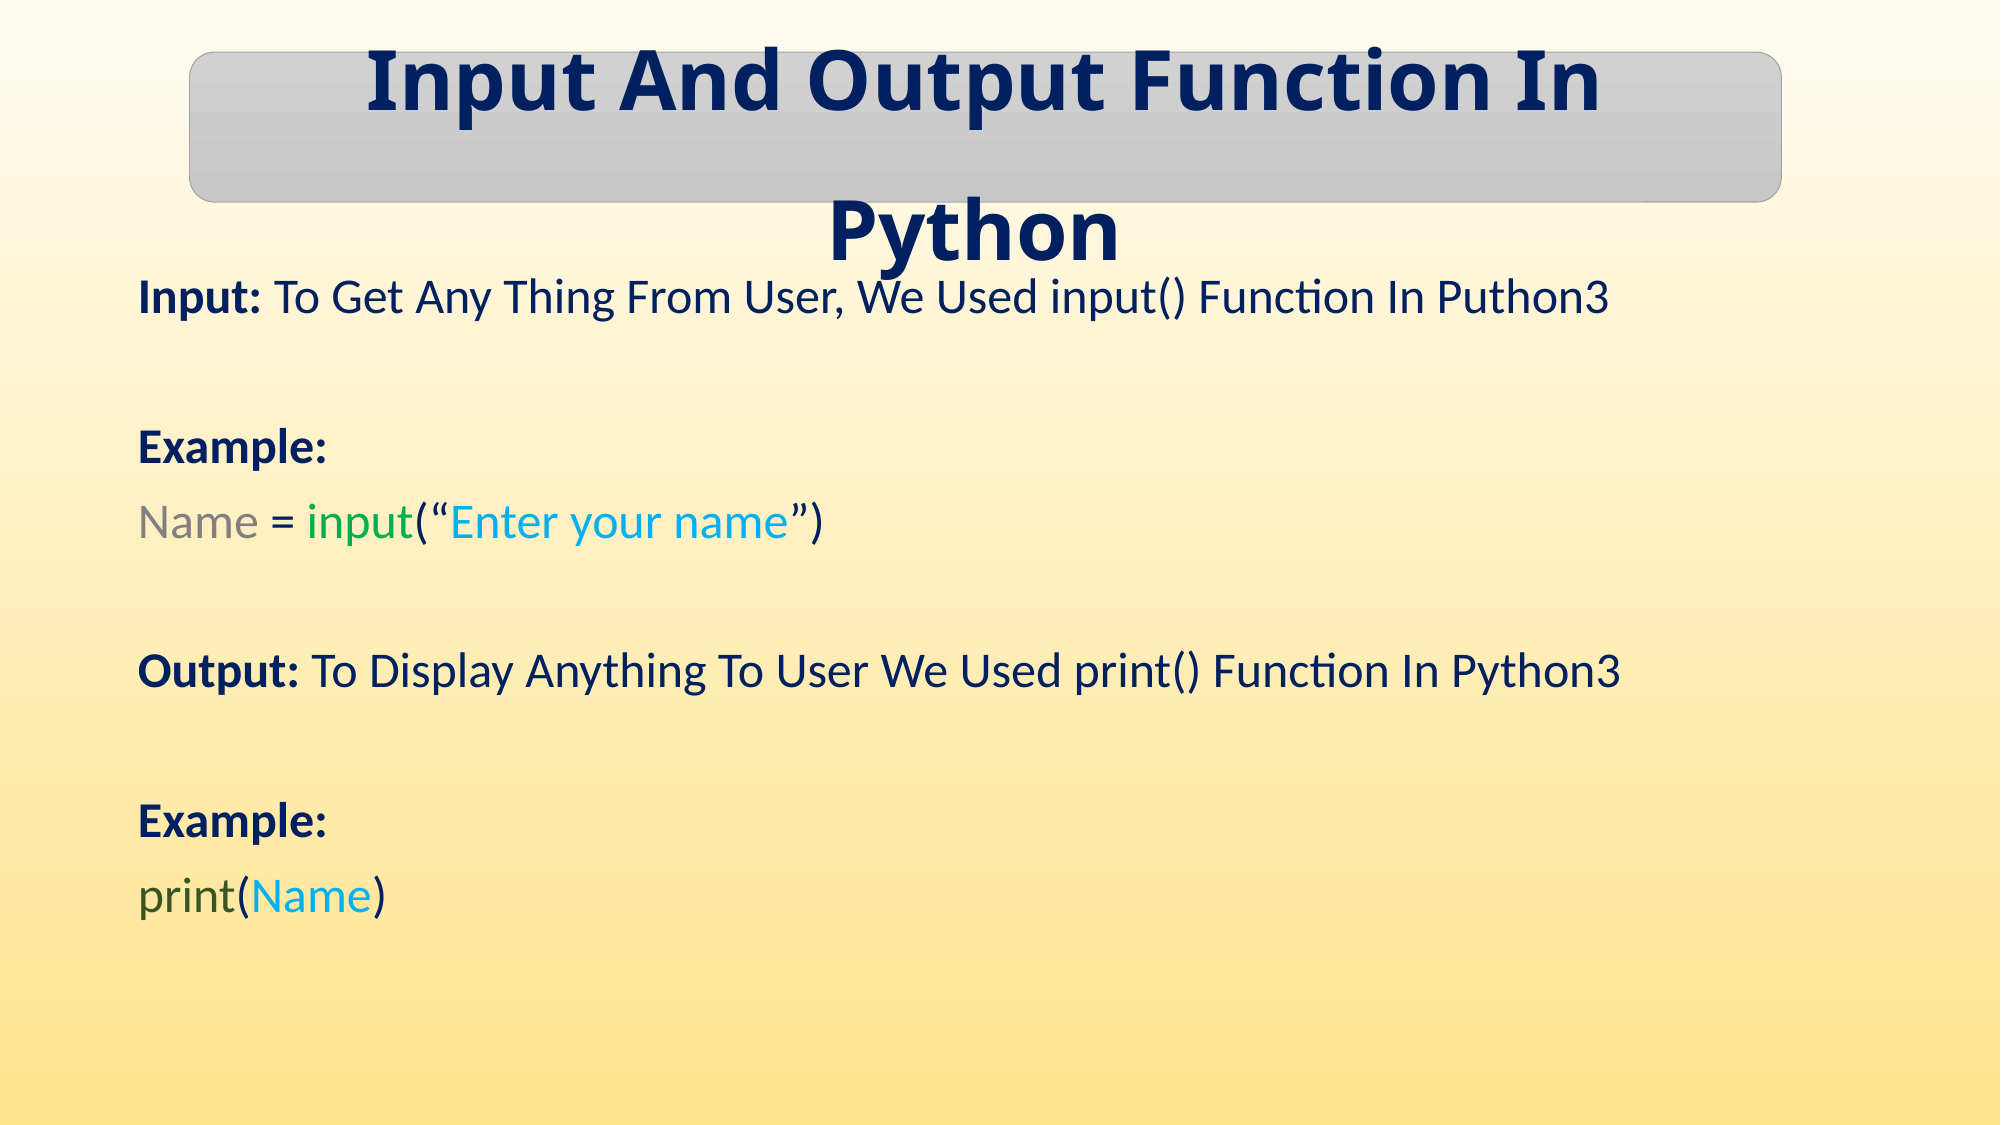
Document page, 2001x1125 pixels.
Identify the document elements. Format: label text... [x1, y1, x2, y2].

text_box Input And Output Function In Python [189, 51, 1782, 203]
list Input: To Get Any Thing From User, We Used input() Function In Puthon3 Example: Name = input(“Enter your name”) Output: To Display Anything To User We Used print() Function In Python3 Example: print(Name) [122, 263, 1848, 1090]
